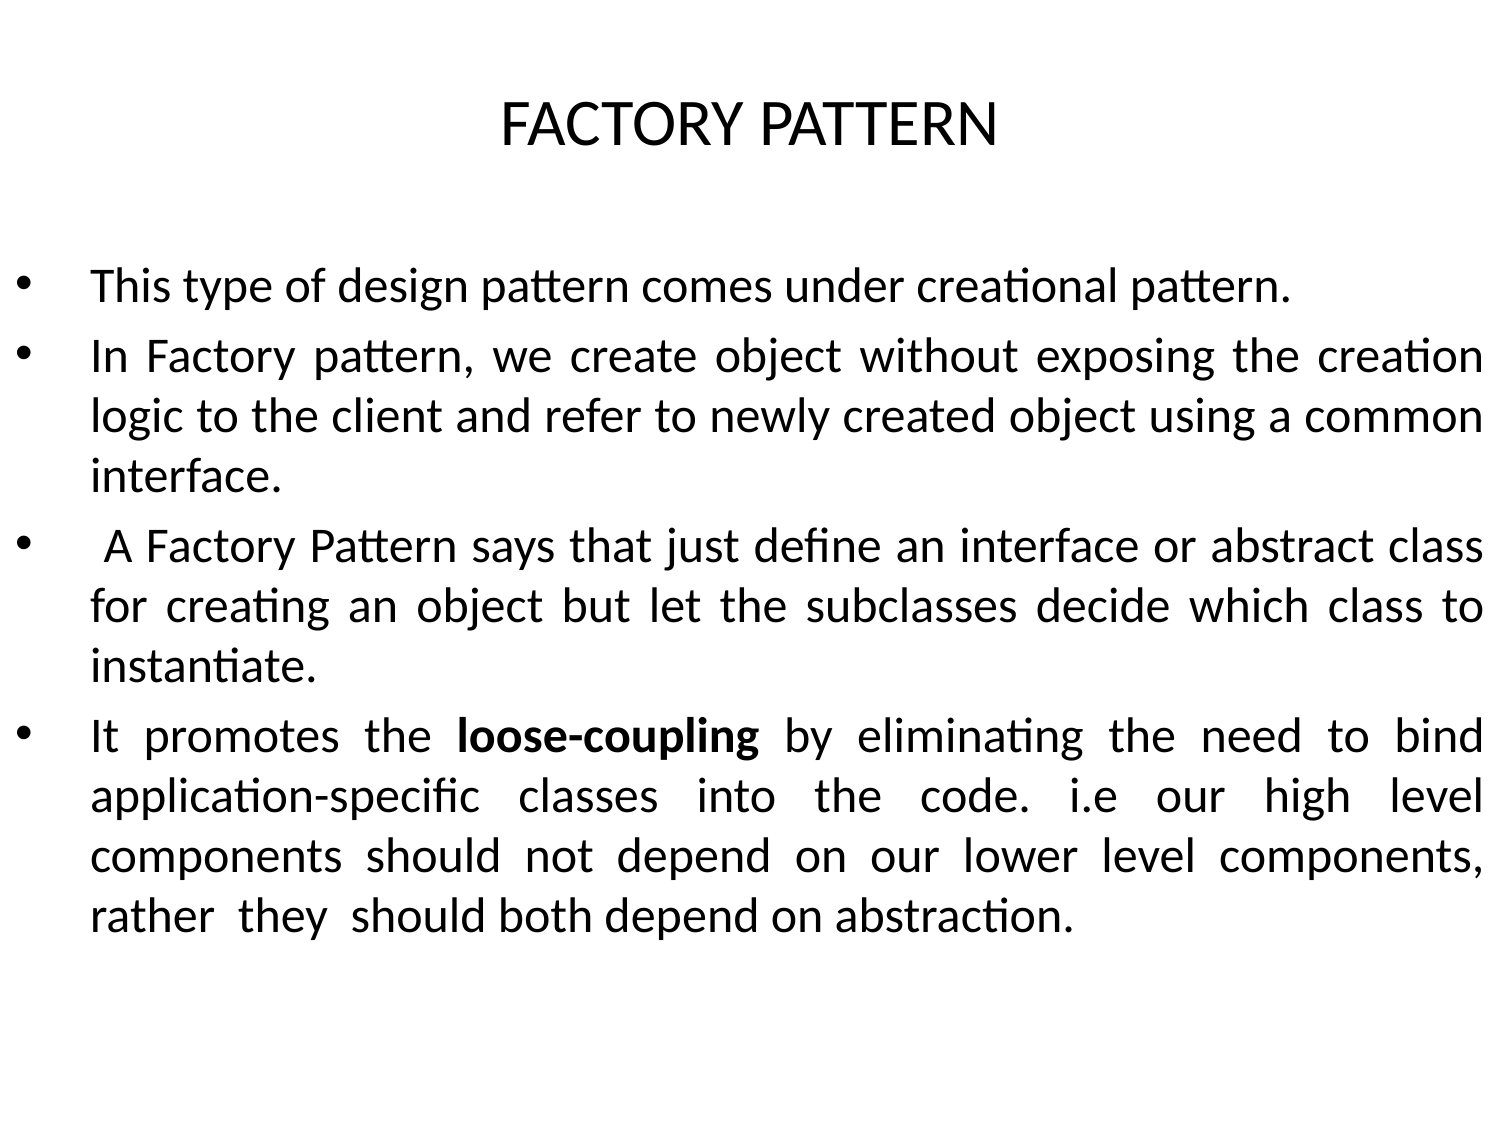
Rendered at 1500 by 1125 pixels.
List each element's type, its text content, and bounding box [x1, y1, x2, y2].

title FACTORY PATTERN [112, 37, 1388, 174]
subtitle This type of design pattern comes under creational pattern. In Factory pattern, we create object without exposing the creation logic to the client and refer to newly created object using a common interface. A Factory Pattern says that just define an interface or abstract class for creating an object but let the subclasses decide which class to instantiate. It promotes the loose-coupling by eliminating the need to bind application-specific classes into the code. i.e our high level components should not depend on our lower level components, rather they should both depend on abstraction. [0, 174, 1500, 1125]
